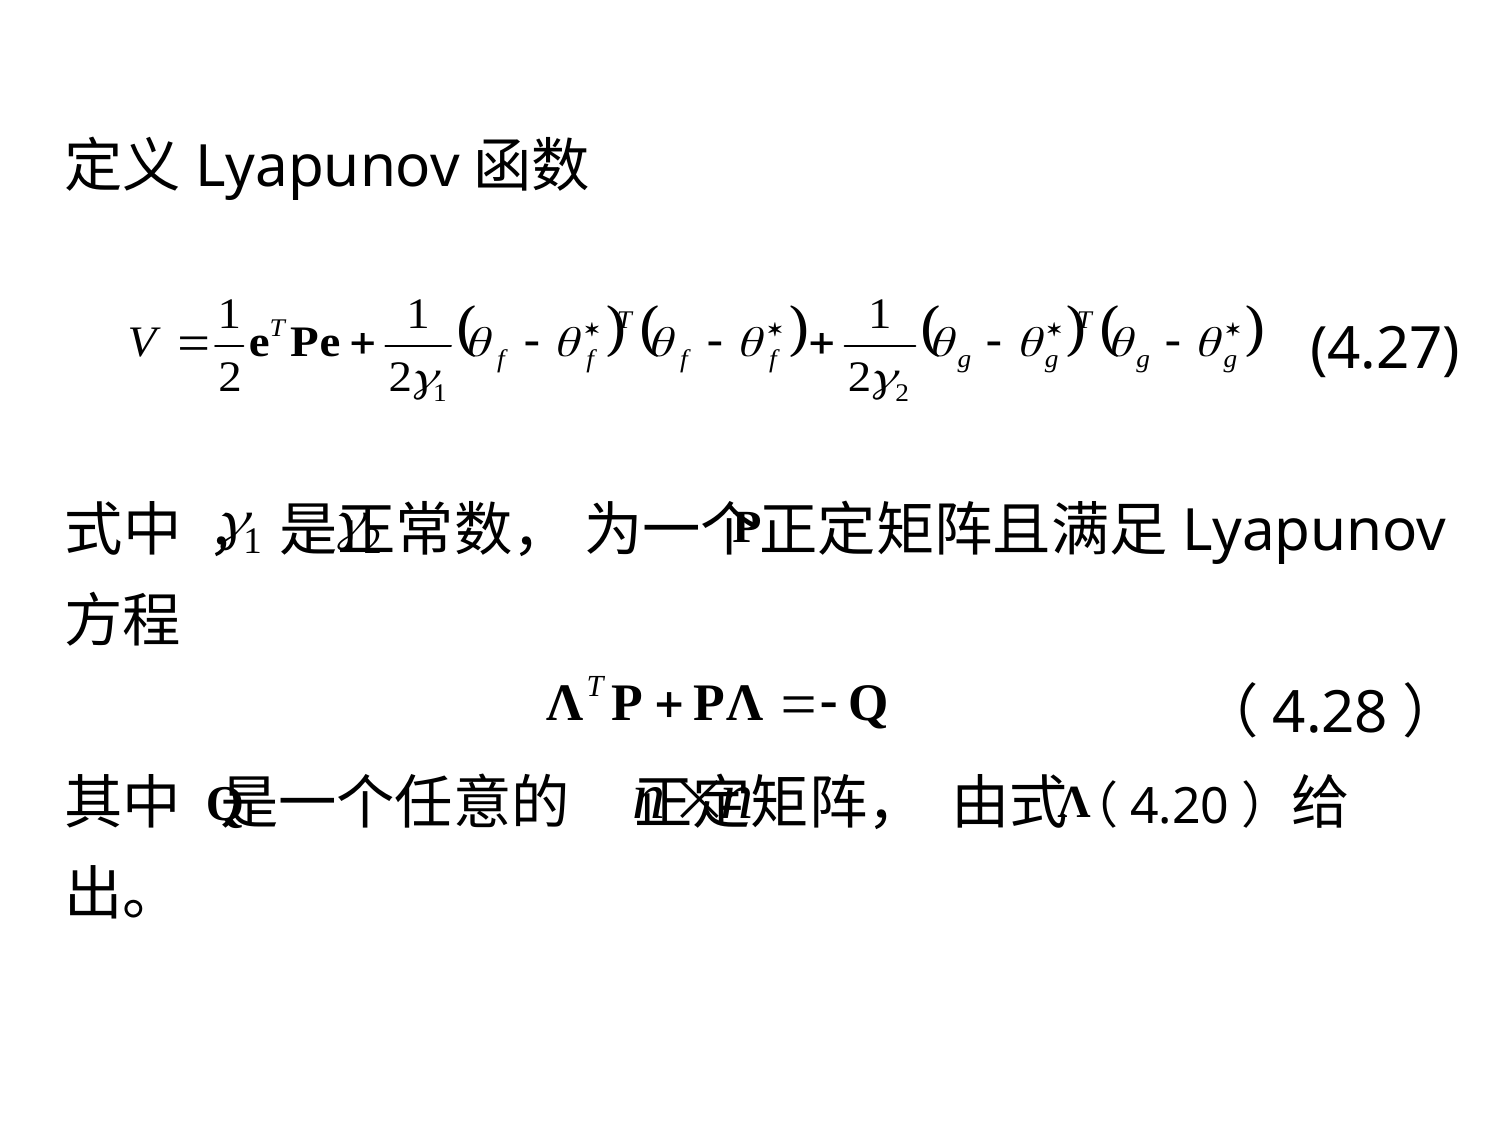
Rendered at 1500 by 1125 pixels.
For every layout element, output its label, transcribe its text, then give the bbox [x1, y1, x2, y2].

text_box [624, 774, 763, 833]
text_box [1049, 774, 1101, 826]
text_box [199, 774, 254, 838]
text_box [212, 487, 269, 563]
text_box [724, 499, 769, 551]
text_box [124, 287, 1263, 412]
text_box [537, 662, 901, 738]
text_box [328, 487, 388, 563]
text_box 定义Lyapunov函数 (4.27) 式中 ， 是正常数， 为一个正定矩阵且满足Lyapunov方程 （4.28） 其中 是一个任意的 正定矩阵， 由式（4.20）给出。 [49, 99, 1475, 934]
